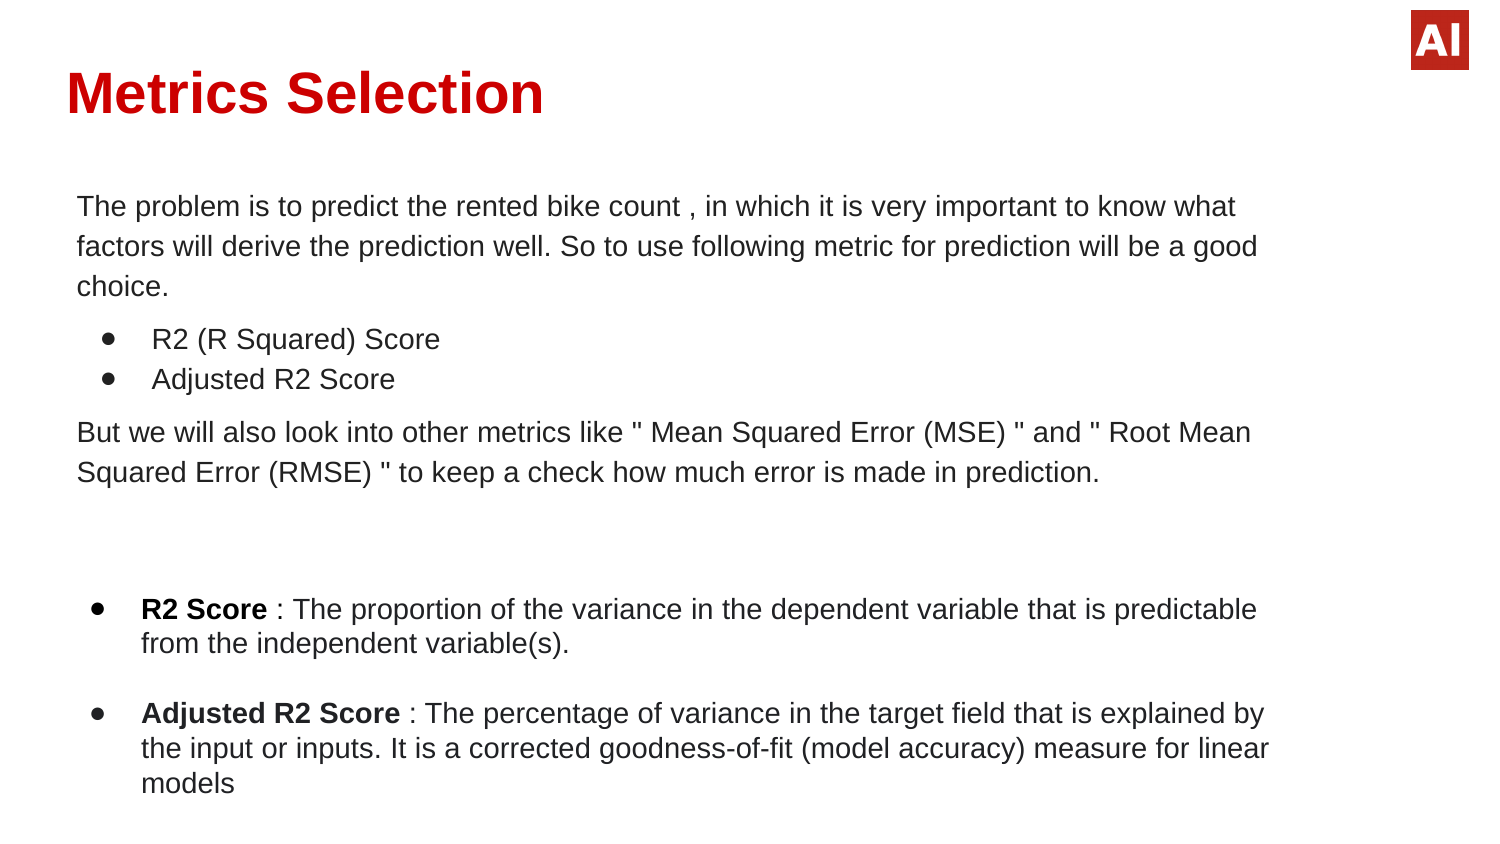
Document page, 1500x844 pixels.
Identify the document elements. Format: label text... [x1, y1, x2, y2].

picture [1411, 10, 1469, 70]
title Metrics Selection [51, 39, 1449, 134]
text_box R2 Score : The proportion of the variance in the dependent variable that is predictable from the independent variable(s). Adjusted R2 Score : The percentage of variance in the target field that is explained by the input or inputs. It is a corrected goodness-of-fit (model accuracy) measure for linear models [51, 574, 1321, 815]
text_box The problem is to predict the rented bike count , in which it is very important to know what factors will derive the prediction well. So to use following metric for prediction will be a good choice. R2 (R Squared) Score Adjusted R2 Score But we will also look into other metrics like " Mean Squared Error (MSE) " and " Root Mean Squared Error (RMSE) " to keep a check how much error is made in prediction. [61, 166, 1331, 549]
